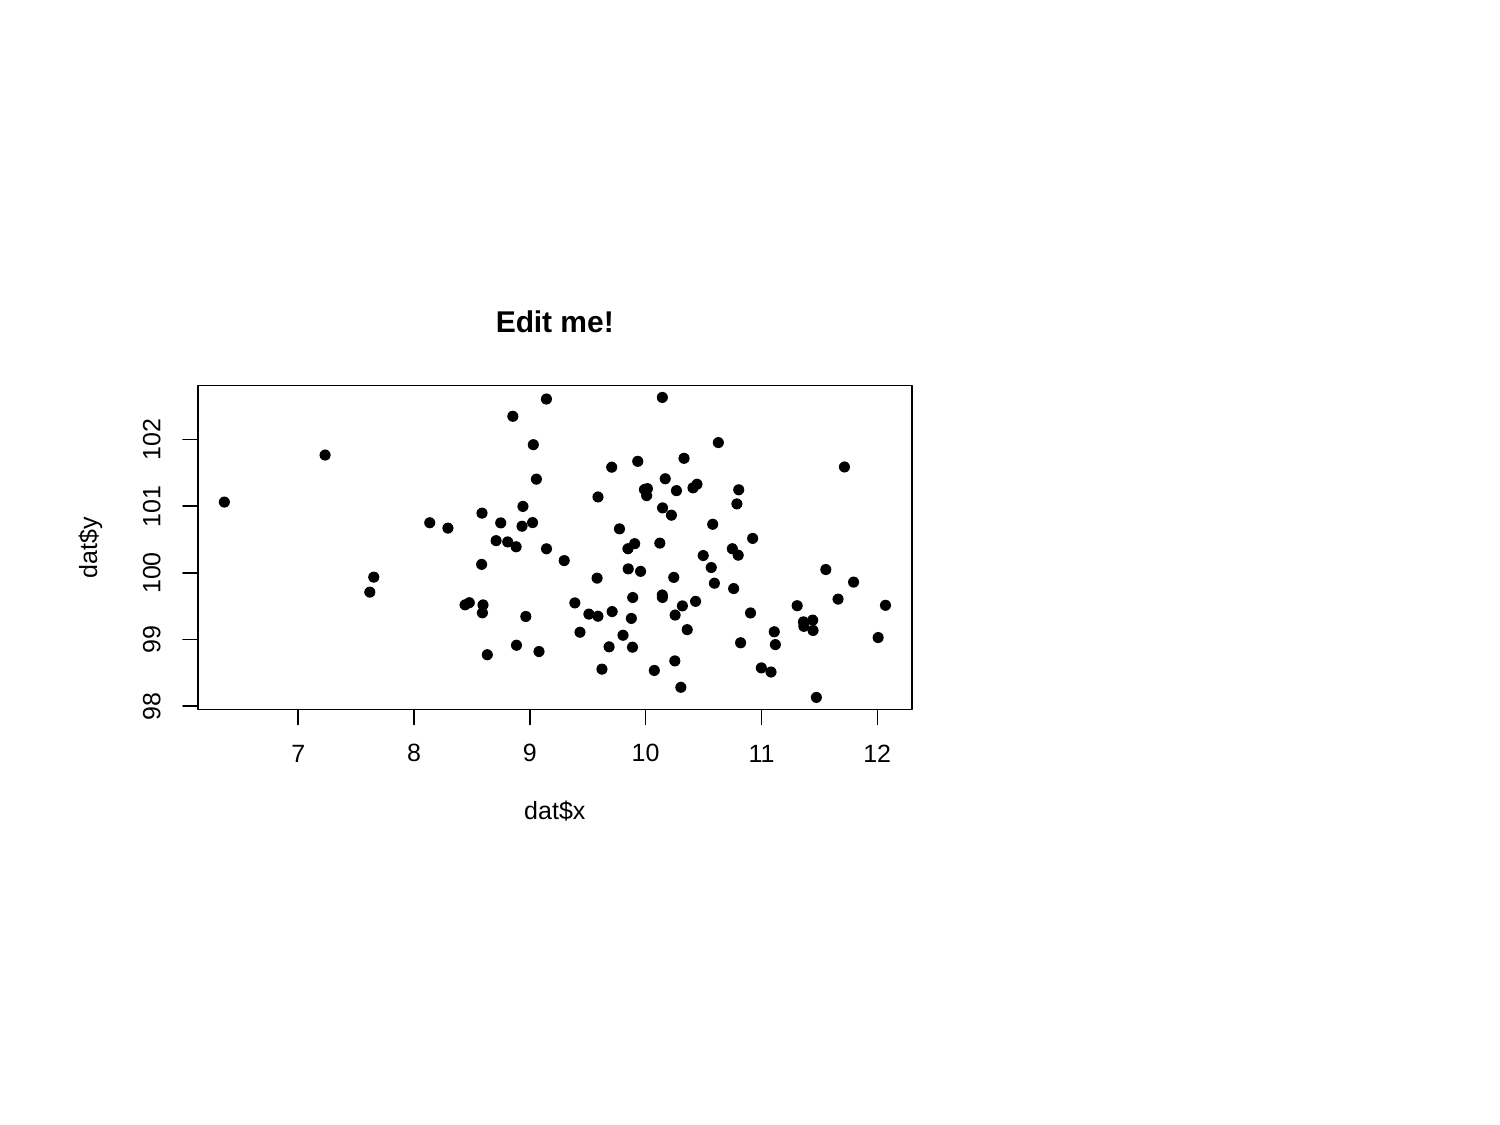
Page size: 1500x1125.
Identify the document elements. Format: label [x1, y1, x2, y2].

text_box [74, 262, 976, 863]
